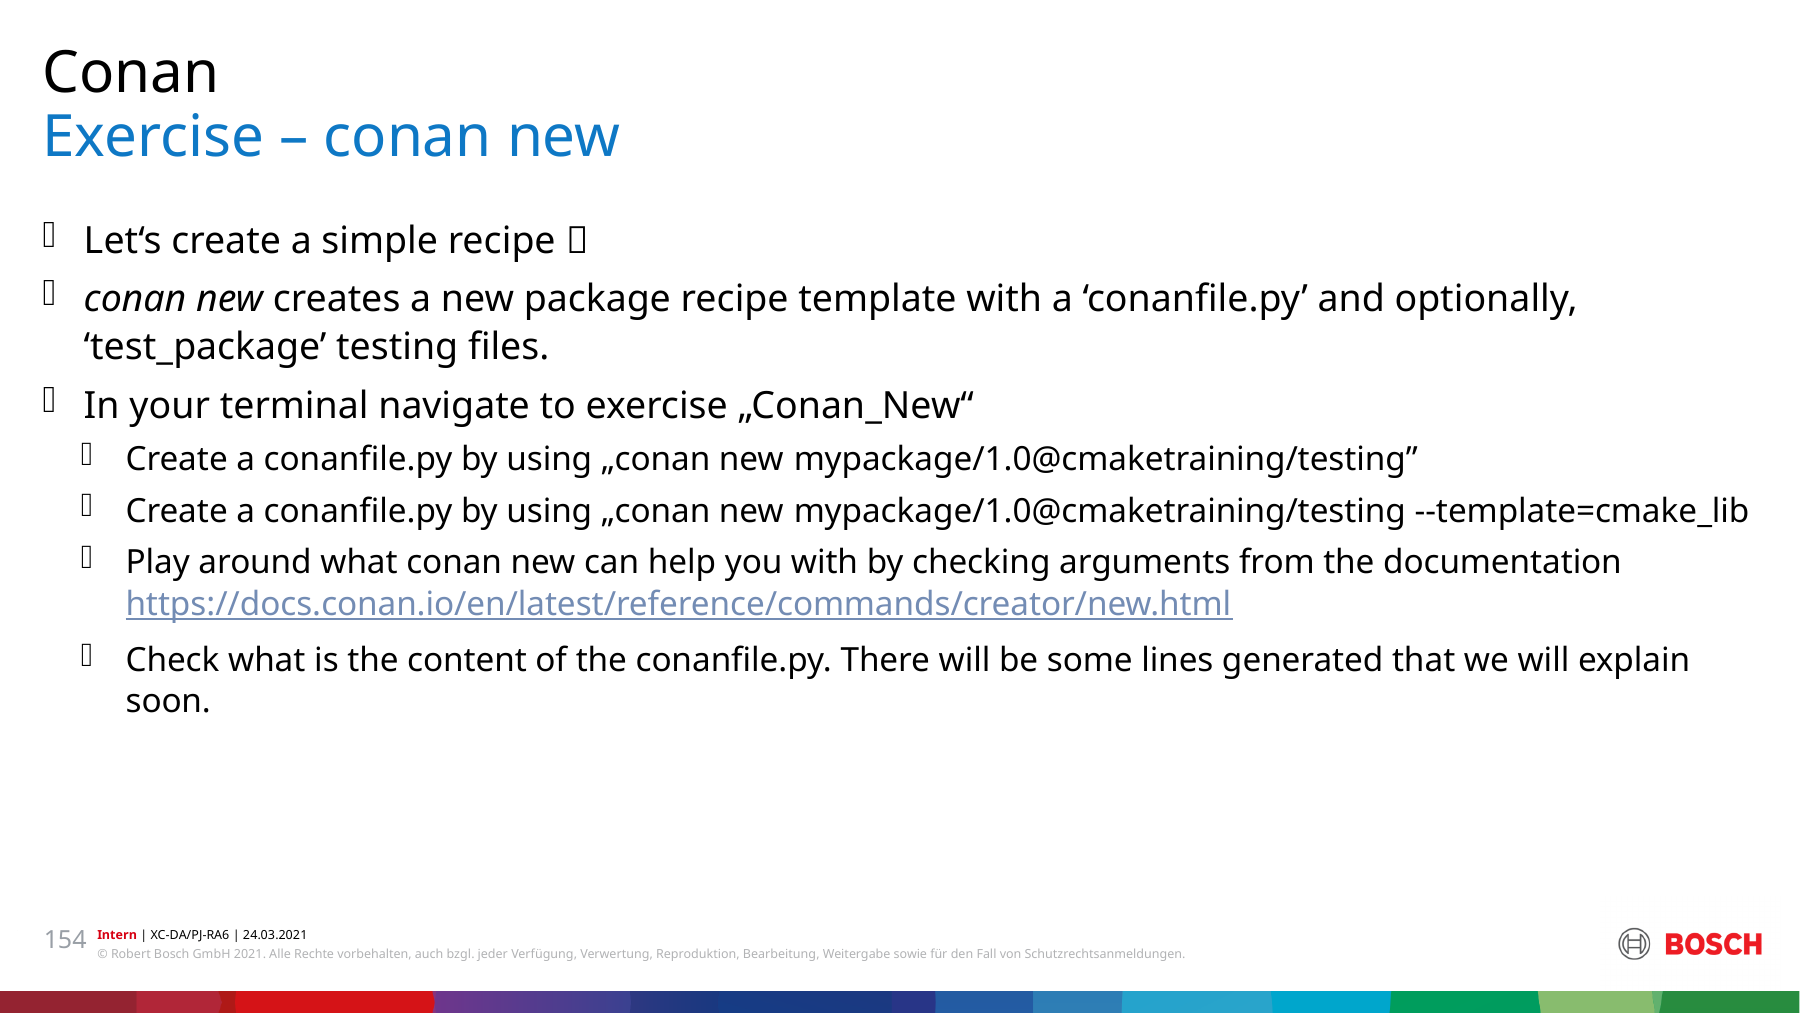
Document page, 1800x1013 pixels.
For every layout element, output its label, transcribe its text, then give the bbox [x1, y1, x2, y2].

list Let‘s create a simple recipe  conan new creates a new package recipe template with a ‘conanfile.py’ and optionally, ‘test_package’ testing files. In your terminal navigate to exercise „Conan_New“ Create a conanfile.py by using „conan new mypackage/1.0@cmaketraining/testing” Create a conanfile.py by using „conan new mypackage/1.0@cmaketraining/testing --template=cmake_lib Play around what conan new can help you with by checking arguments from the documentation https://docs.conan.io/en/latest/reference/commands/creator/new.html Check what is the content of the conanfile.py. There will be some lines generated that we will explain soon. [42, 212, 1757, 716]
title Exercise – conan new [42, 107, 1757, 171]
picture [1390, 896, 1800, 1013]
list Conan [42, 42, 1757, 107]
picture [0, 905, 1272, 1013]
slide_number 154 [43, 923, 92, 991]
